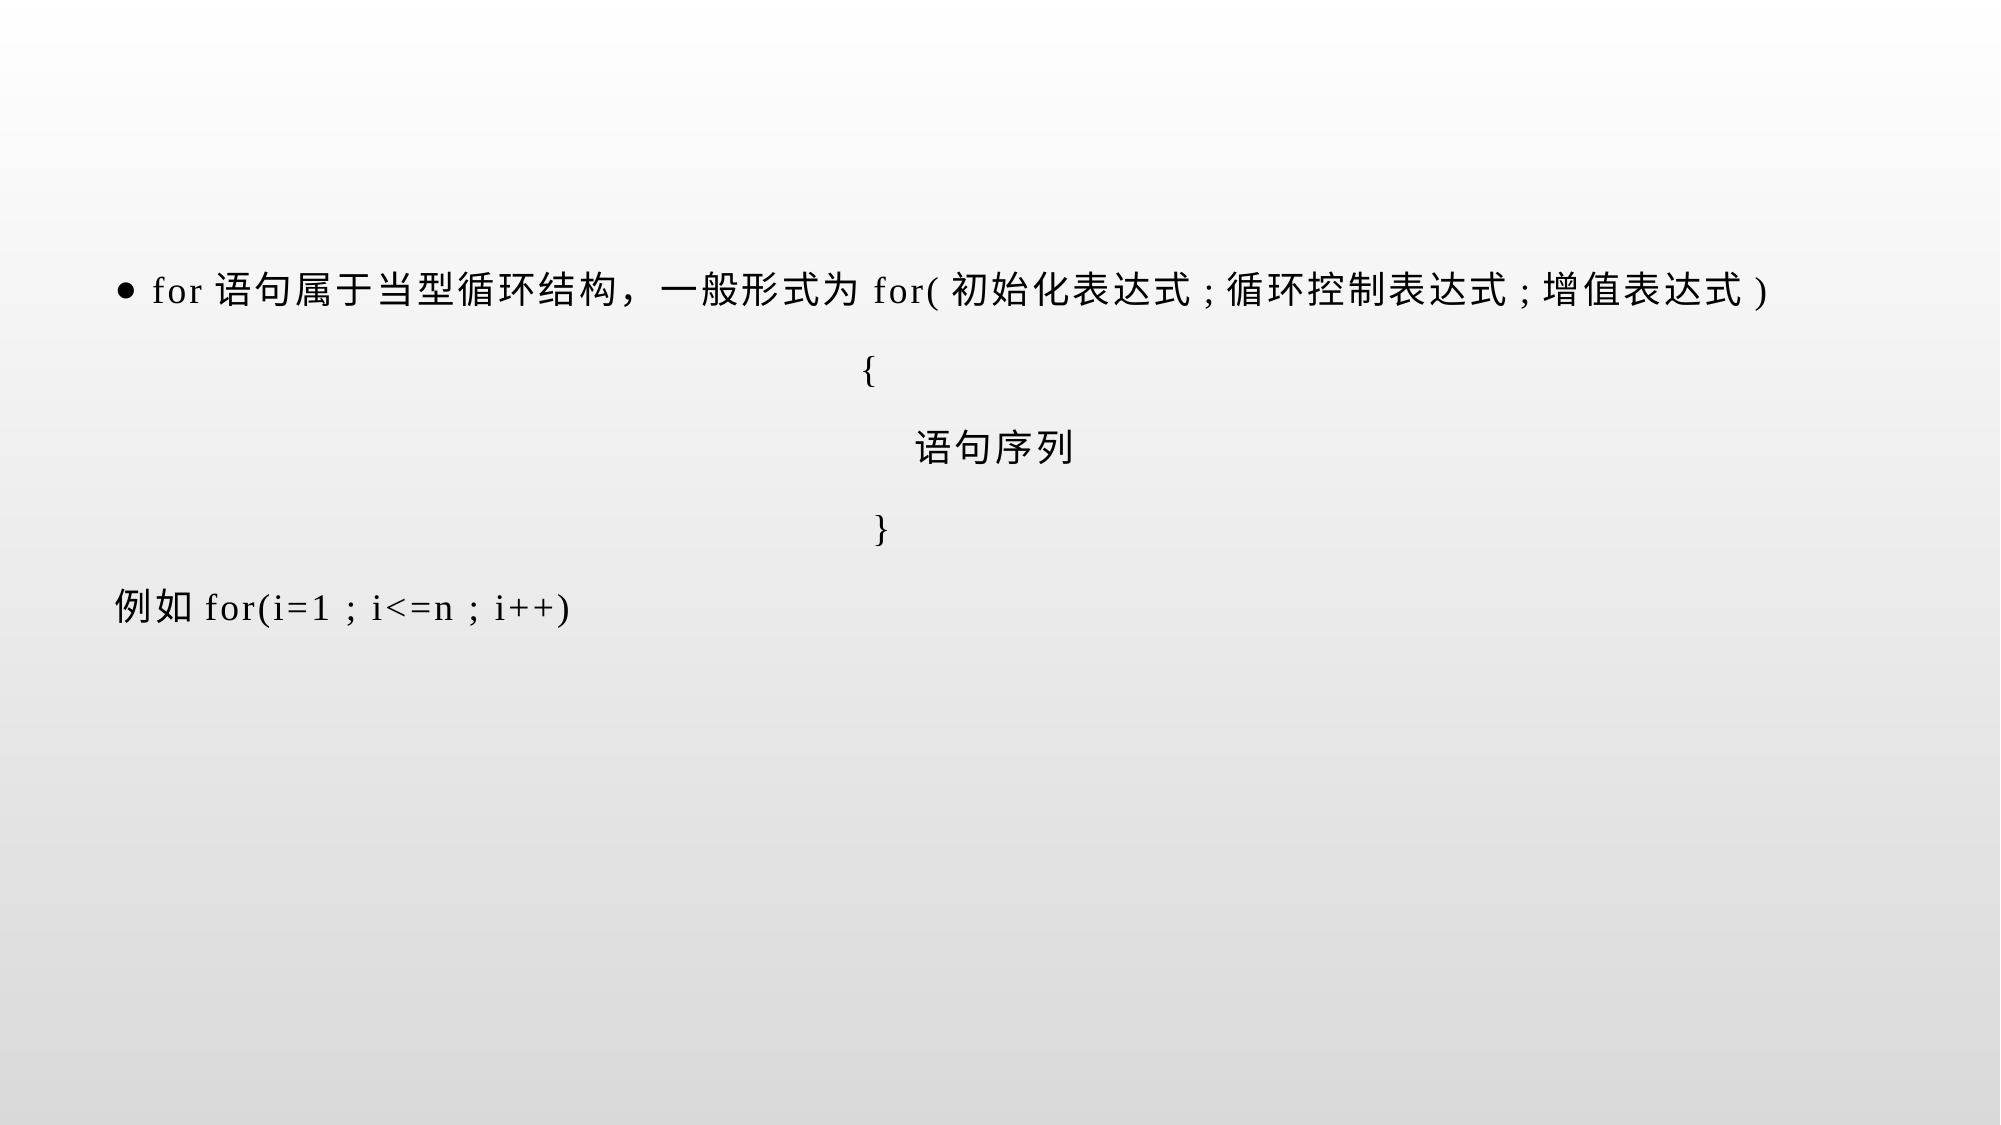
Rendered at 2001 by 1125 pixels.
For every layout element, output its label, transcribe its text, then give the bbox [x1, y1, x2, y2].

list for语句属于当型循环结构，一般形式为for(初始化表达式;循环控制表达式;增值表达式) { 语句序列 } 例如for(i=1 ; i<=n ; i++) [99, 244, 1900, 1026]
